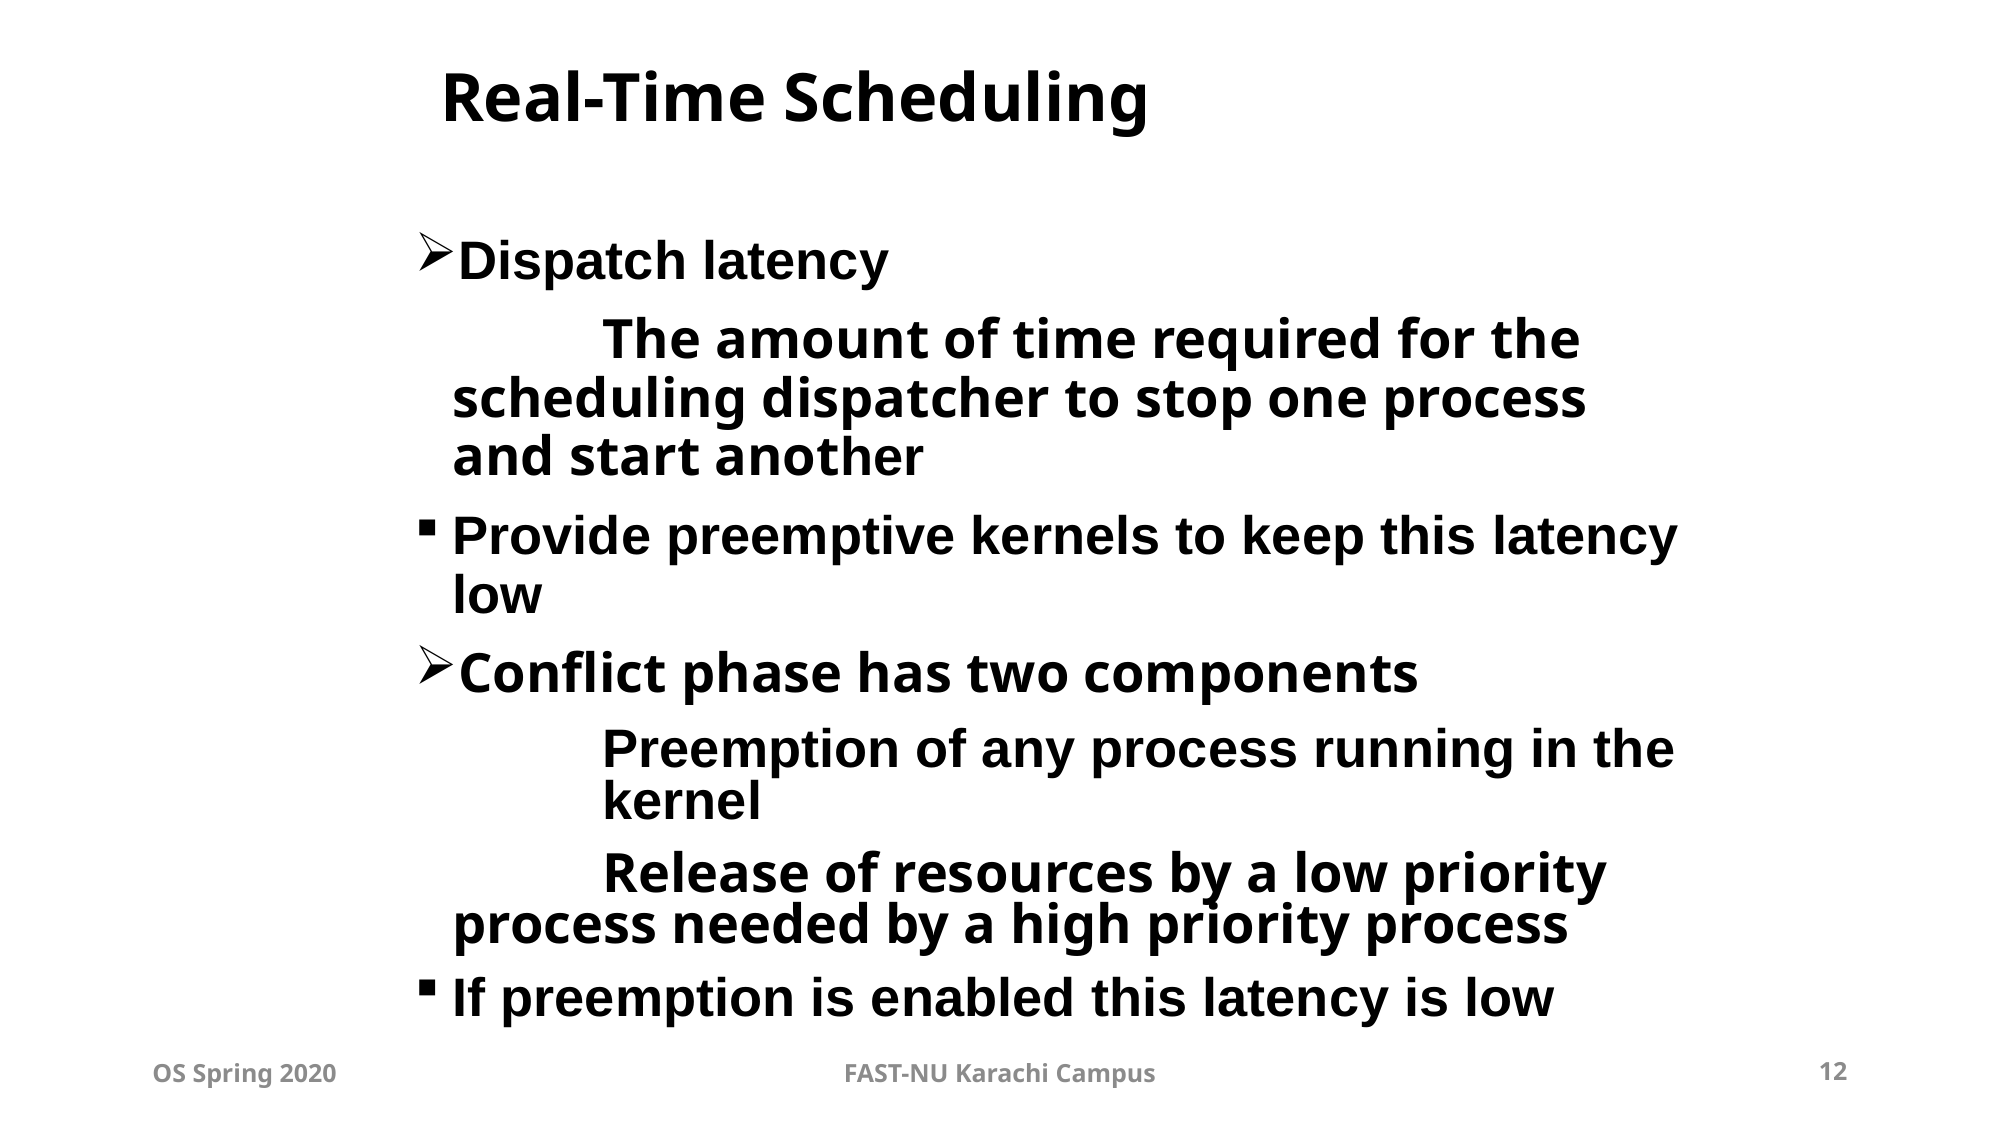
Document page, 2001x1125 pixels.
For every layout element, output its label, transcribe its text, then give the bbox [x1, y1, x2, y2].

footer FAST-NU Karachi Campus [662, 1042, 1338, 1103]
list Dispatch latency The amount of time required for the scheduling dispatcher to stop one process and start another Provide preemptive kernels to keep this latency low Conflict phase has two components Preemption of any process running in the kernel Release of resources by a low priority process needed by a high priority process If preemption is enabled this latency is low [399, 224, 1750, 1050]
slide_number 12 [1412, 1042, 1863, 1103]
title Real-Time Scheduling [425, 24, 1775, 175]
slide_number OS Spring 2020 [137, 1042, 588, 1103]
